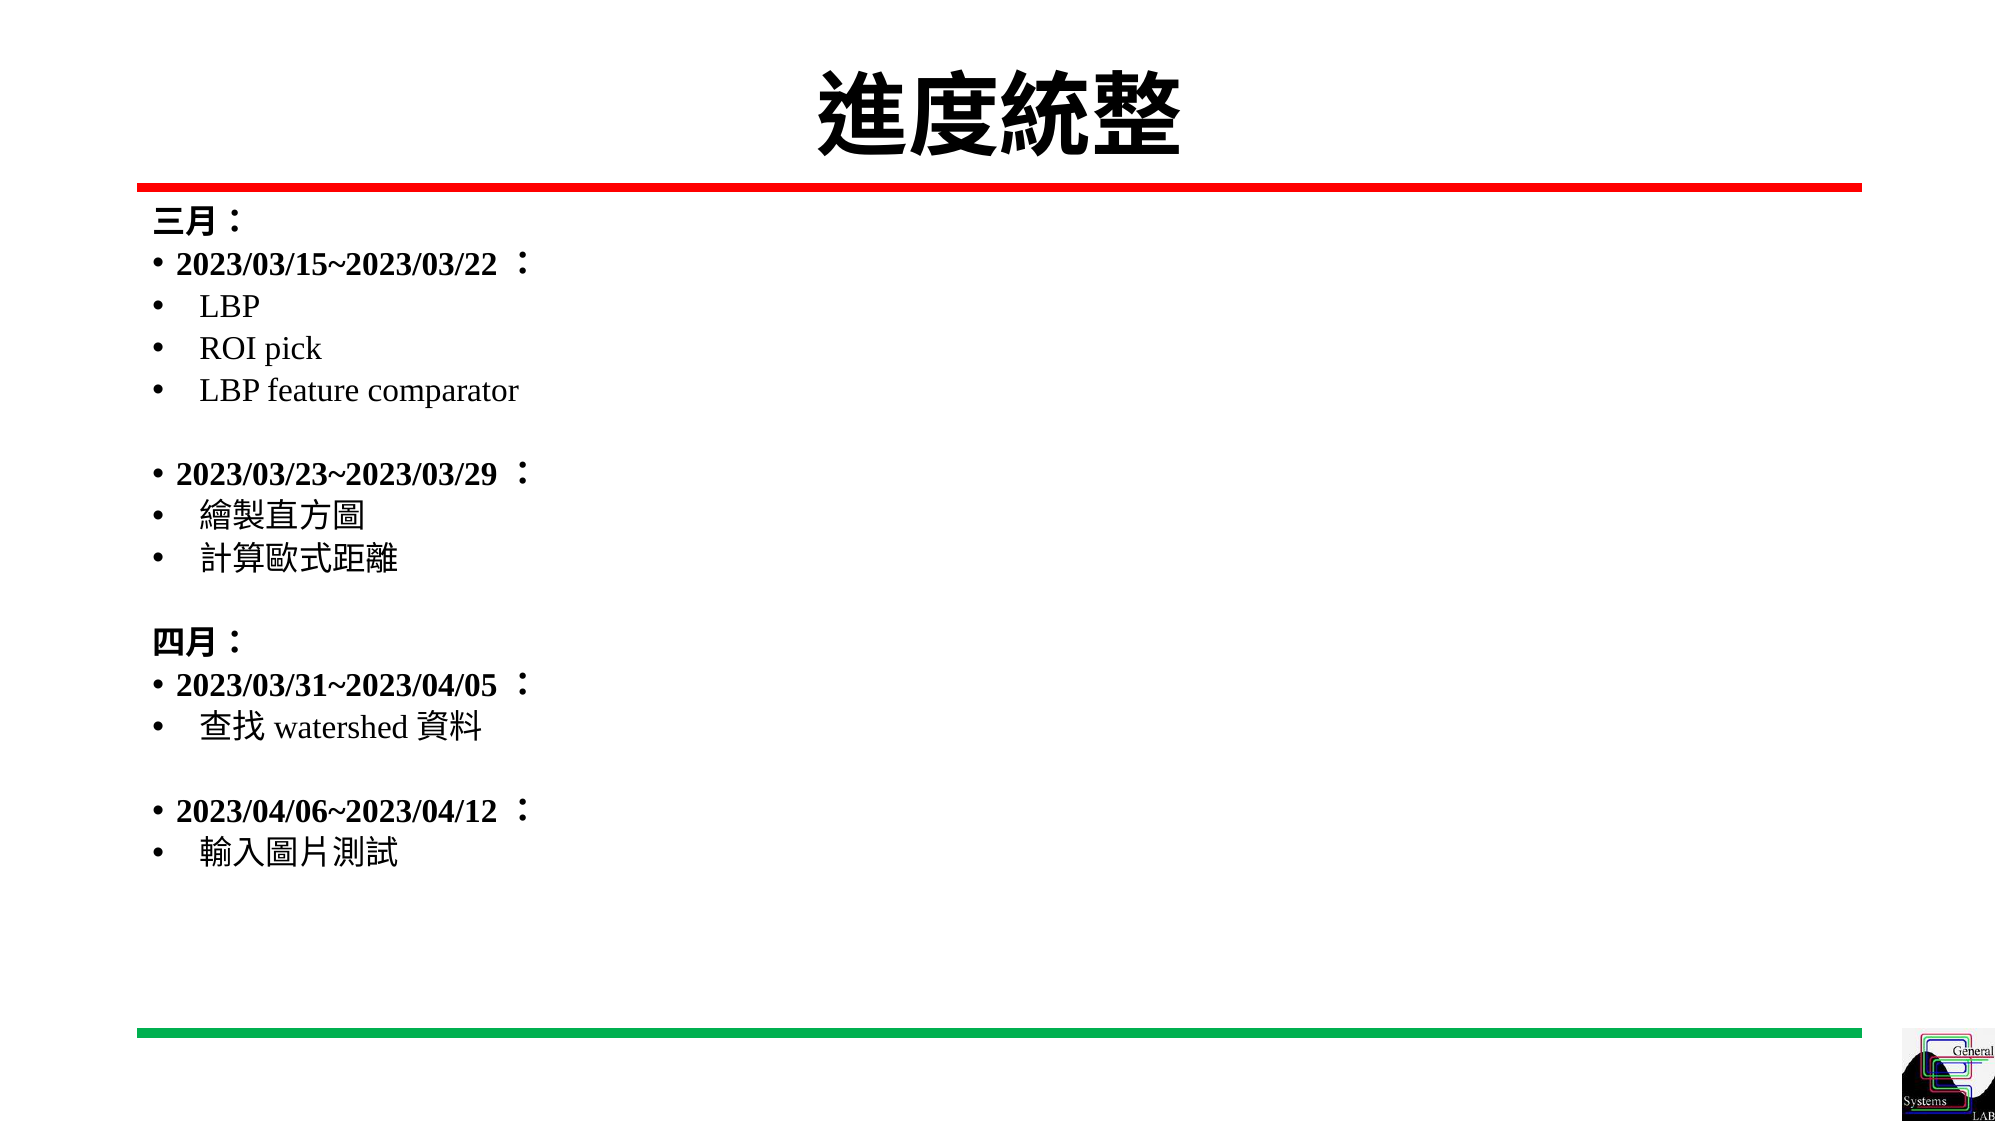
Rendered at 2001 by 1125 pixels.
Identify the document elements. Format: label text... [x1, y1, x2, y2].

title 進度統整 [137, 59, 1863, 178]
text_box 三月： 2023/03/15~2023/03/22： LBP ROI pick LBP feature comparator 2023/03/23~2023/03/29： 繪製直方圖 計算歐式距離 四月： 2023/03/31~2023/04/05： 查找watershed資料 2023/04/06~2023/04/12： 輸入圖片測試 [137, 197, 1863, 1024]
picture [1902, 1028, 1995, 1121]
